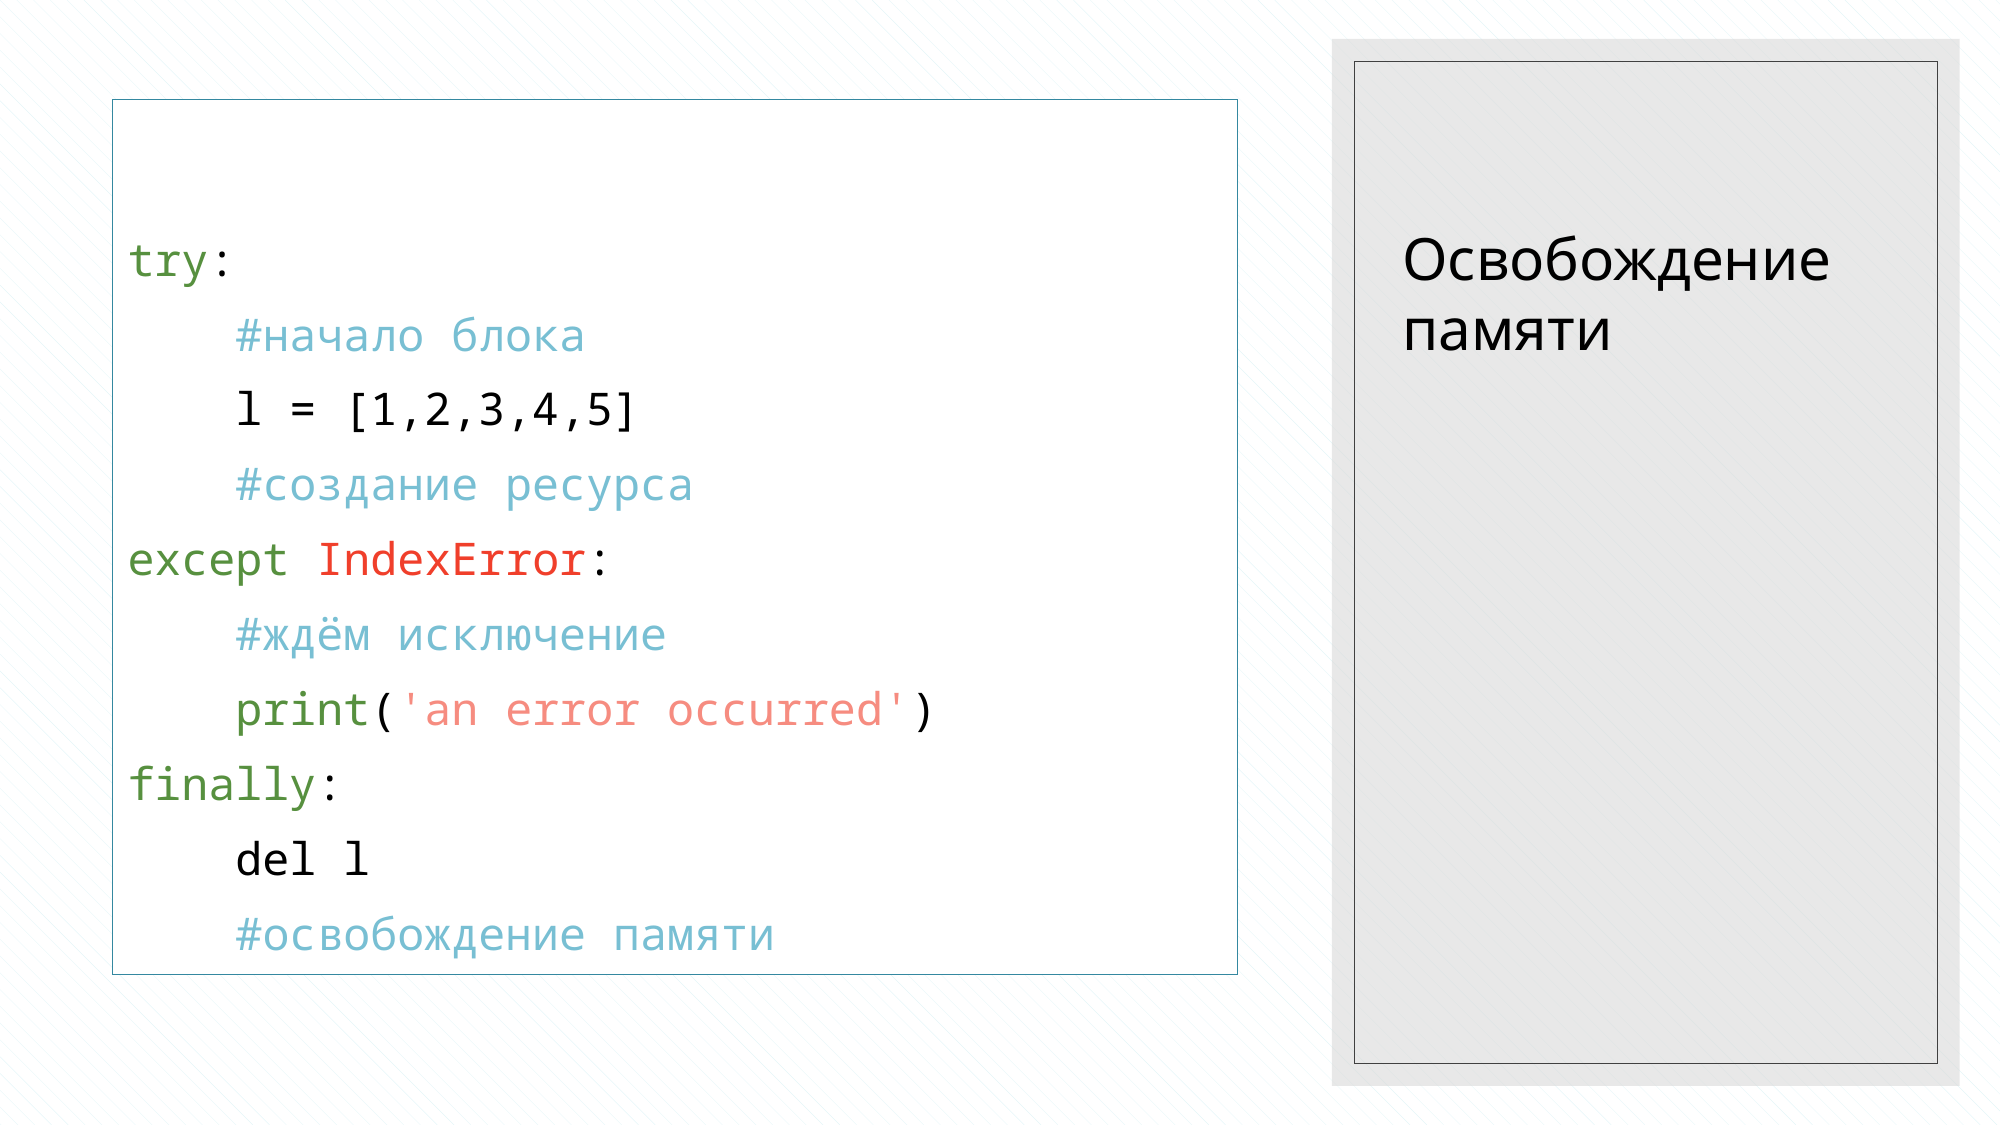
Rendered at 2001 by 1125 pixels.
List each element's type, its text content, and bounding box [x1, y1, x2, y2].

list try: #начало блока l = [1,2,3,4,5] #создание ресурса except IndexError: #ждём исключение print('an error occurred') finally: del l #освобождение памяти [112, 99, 1238, 975]
title Освобождение памяти [1387, 99, 1907, 370]
